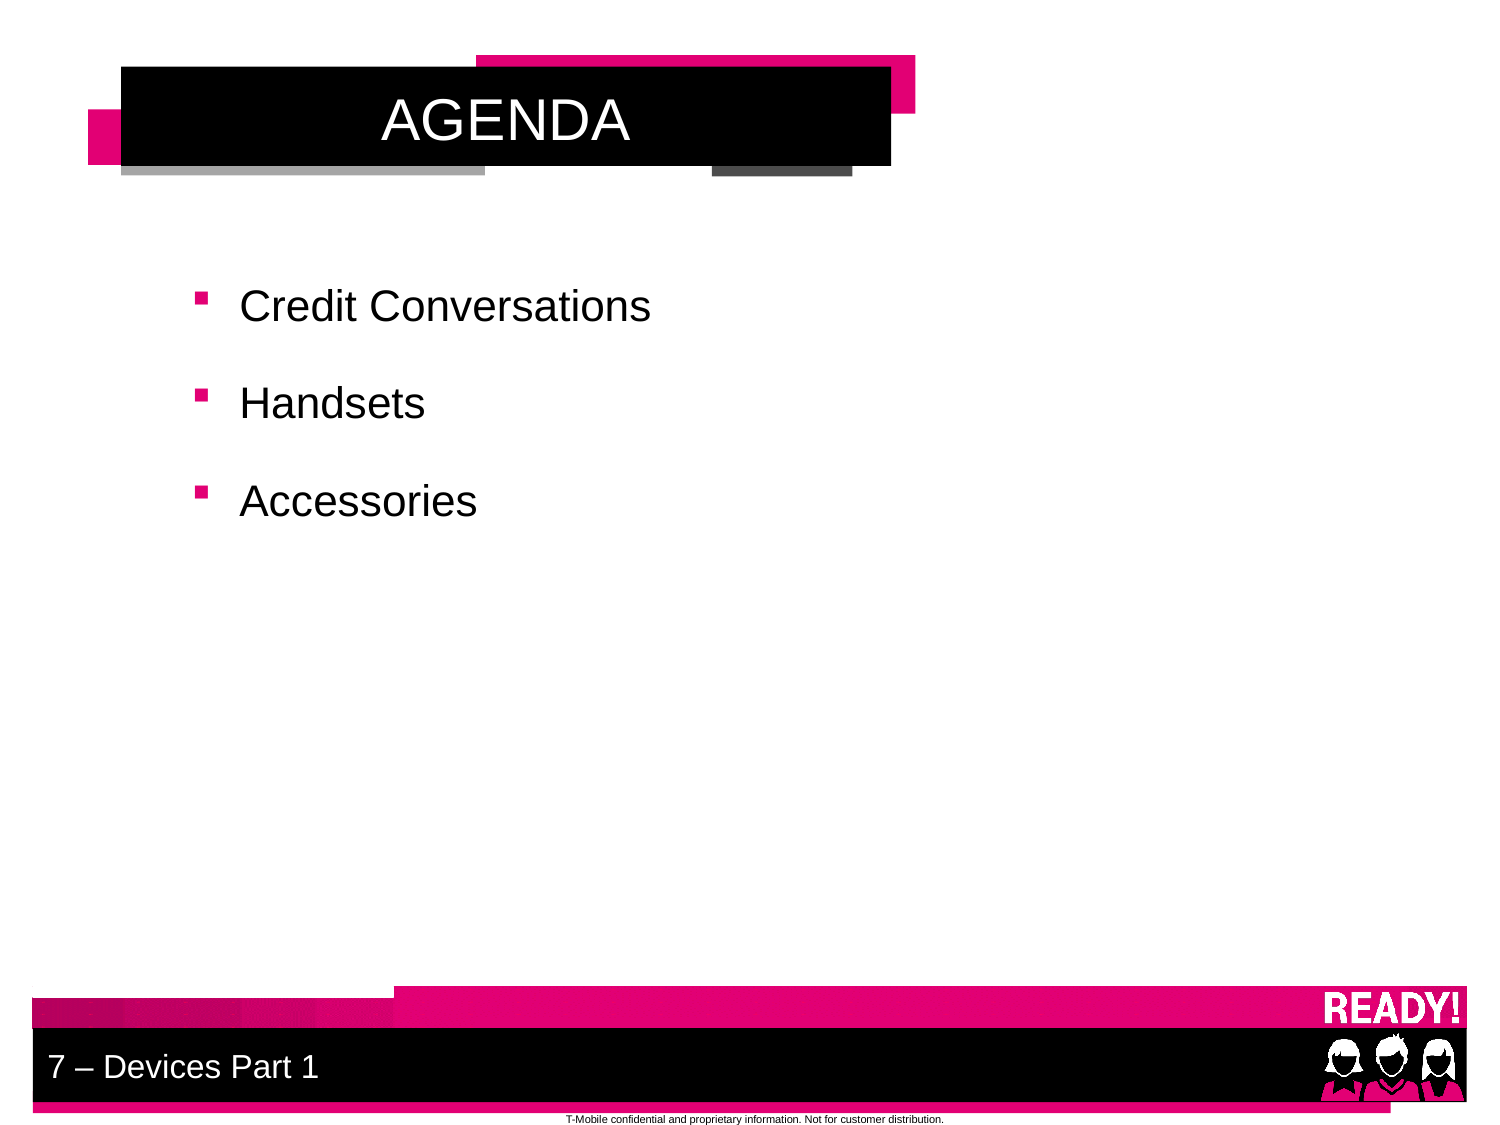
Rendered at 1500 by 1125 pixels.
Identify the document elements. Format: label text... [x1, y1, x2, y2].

text_box Credit Conversations Handsets Accessories [176, 270, 1368, 533]
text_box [87, 54, 916, 177]
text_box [32, 974, 1474, 1125]
